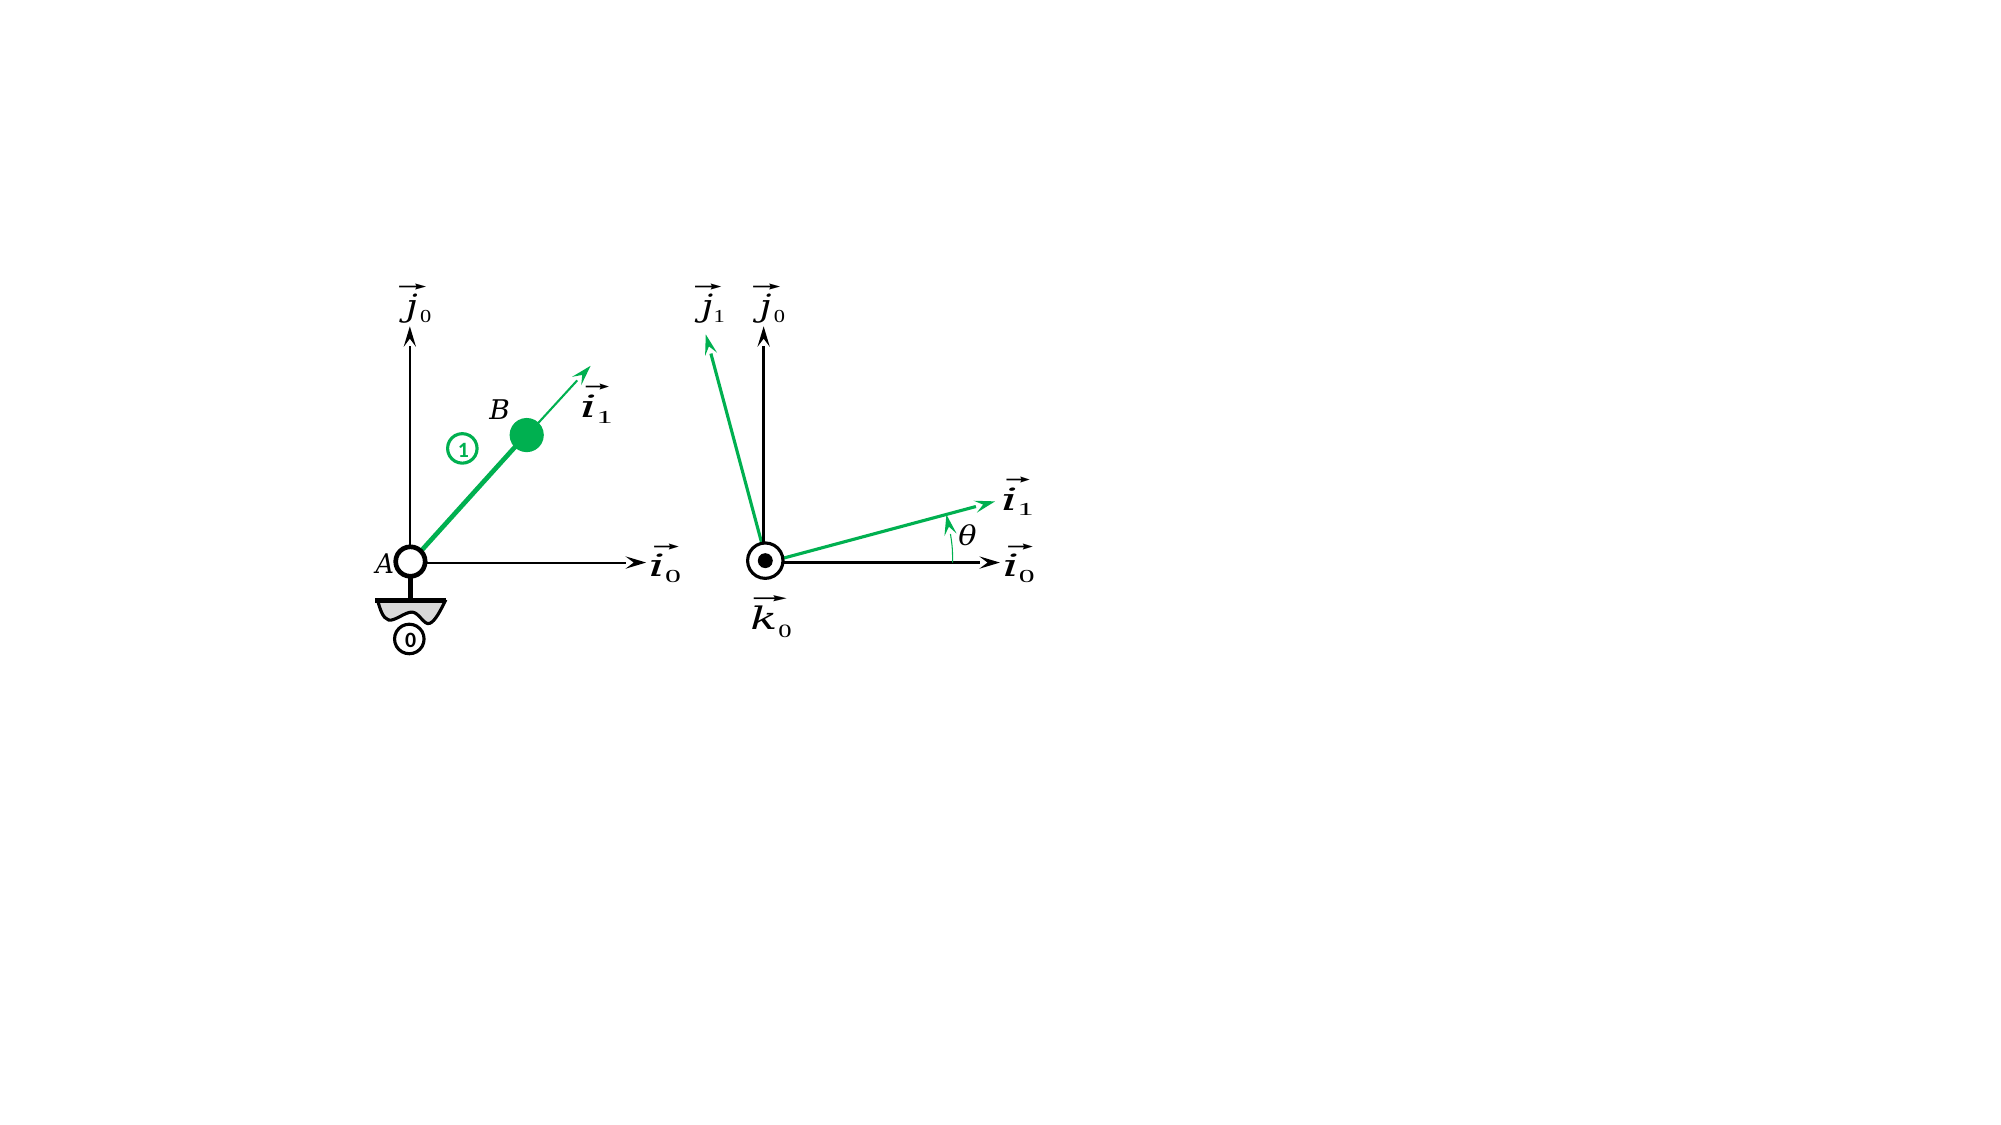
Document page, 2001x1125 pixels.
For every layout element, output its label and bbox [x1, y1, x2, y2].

text_box [574, 282, 1037, 752]
text_box [372, 282, 683, 654]
